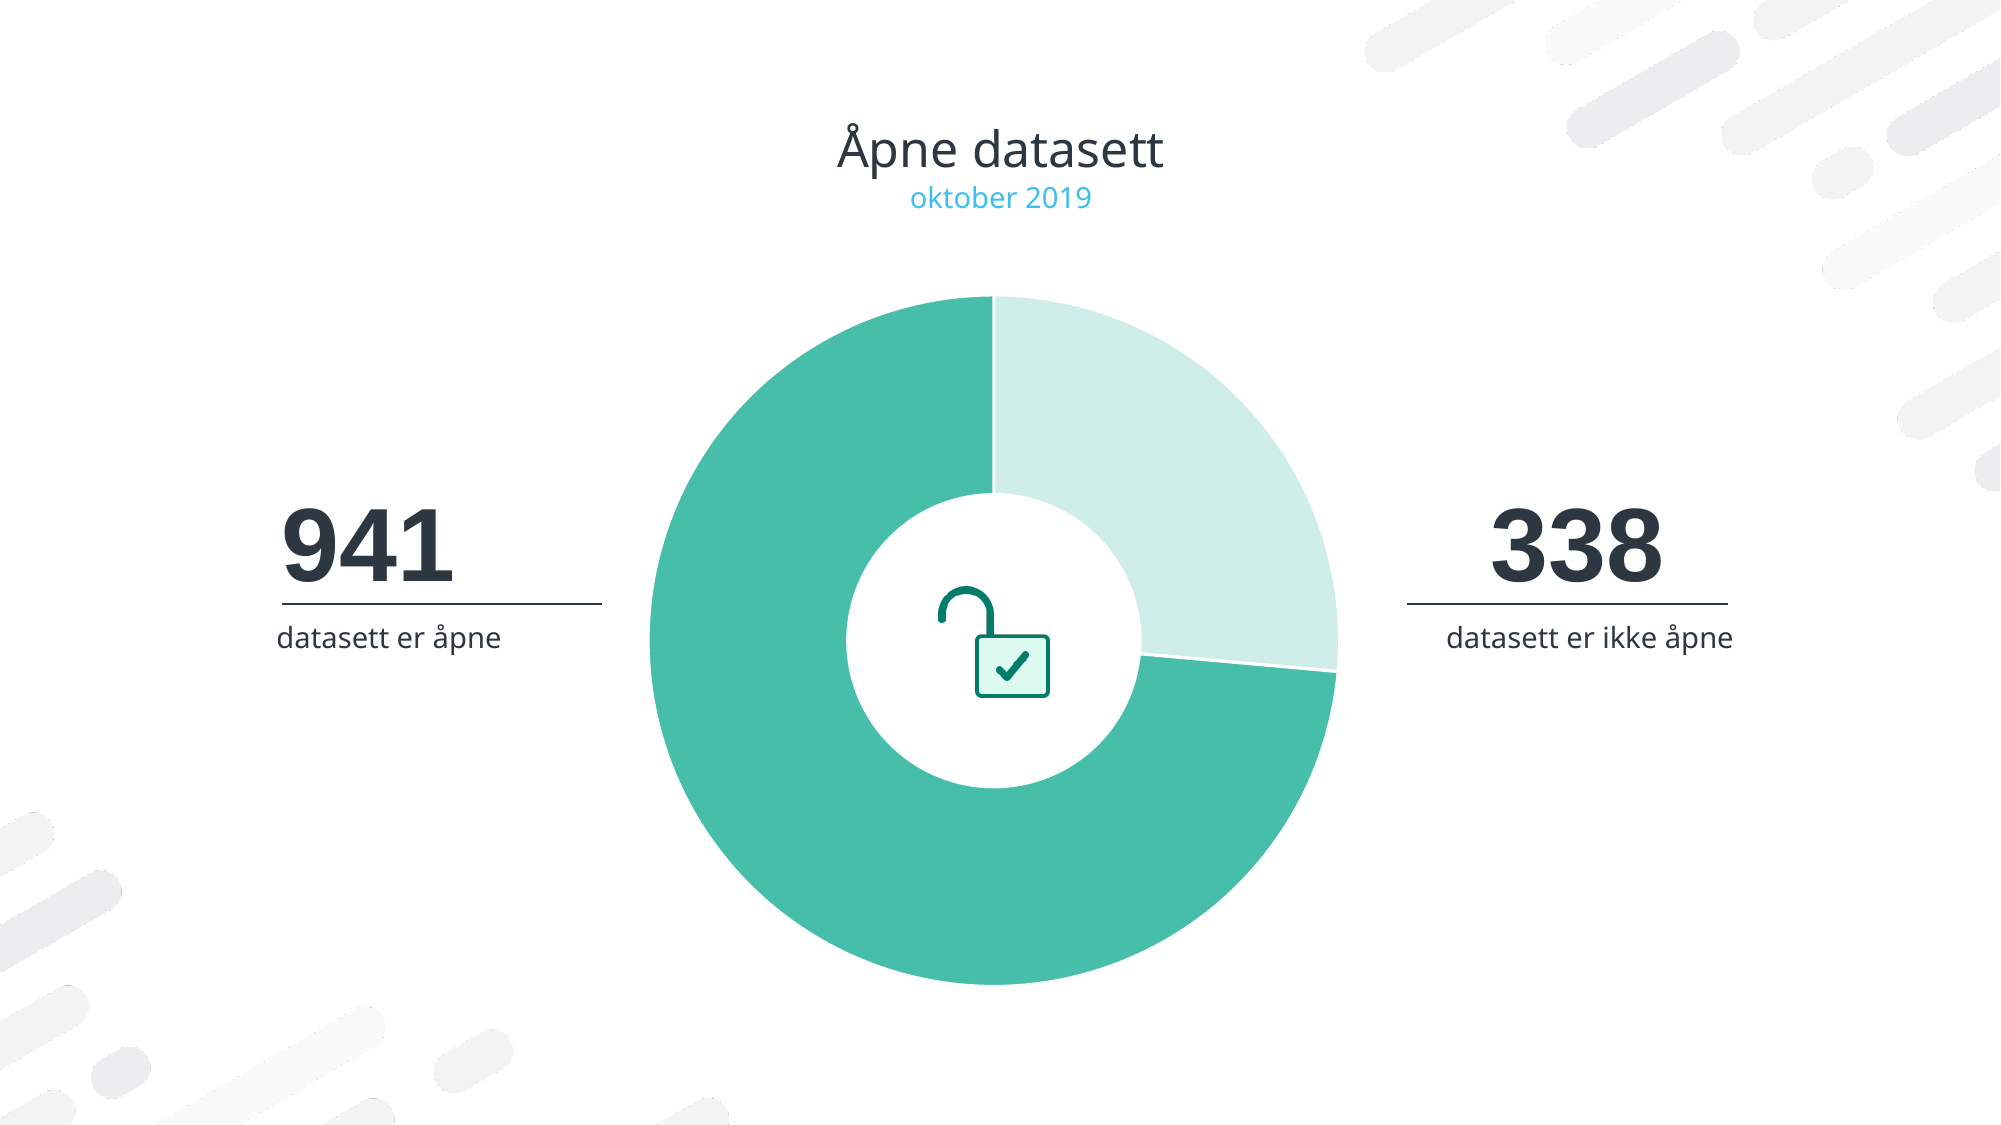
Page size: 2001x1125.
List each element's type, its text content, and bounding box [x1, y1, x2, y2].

picture [934, 582, 1053, 701]
text_box datasett er åpne [276, 619, 502, 655]
text_box 338 [1490, 477, 1791, 603]
text_box datasett er ikke åpne [1446, 619, 1735, 655]
subtitle oktober 2019 [147, 177, 1855, 219]
chart [633, 280, 1355, 1001]
title Åpne datasett [147, 124, 1855, 177]
text_box 941 [281, 477, 633, 603]
